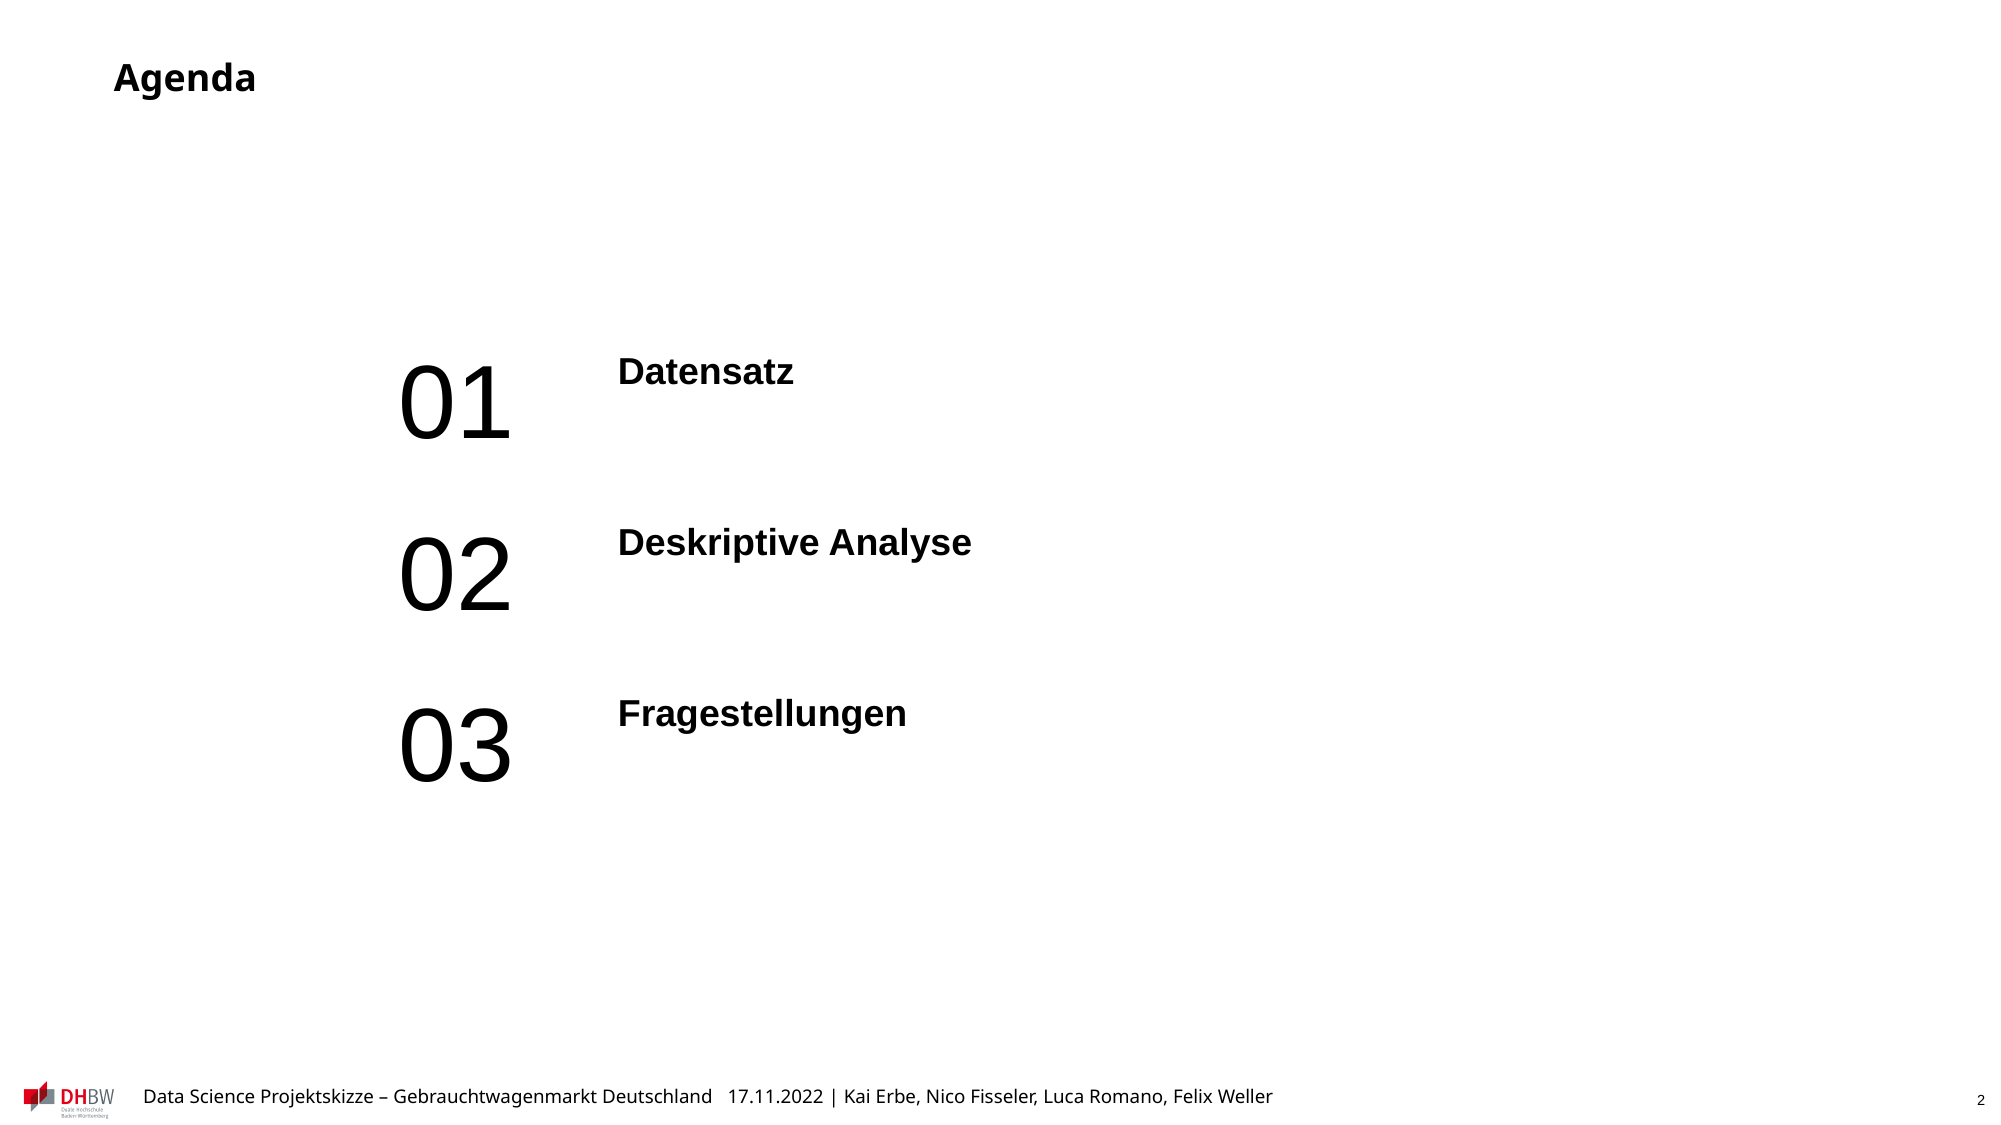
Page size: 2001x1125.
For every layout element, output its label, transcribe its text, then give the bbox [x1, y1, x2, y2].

list Fragestellungen [606, 693, 1602, 735]
list Deskriptive Analyse [606, 522, 1602, 564]
list 03 [398, 667, 606, 801]
list 02 [398, 496, 606, 629]
list Datensatz [606, 350, 1602, 392]
title Agenda [114, 49, 1975, 138]
list 01 [398, 324, 606, 458]
picture [23, 1081, 114, 1119]
